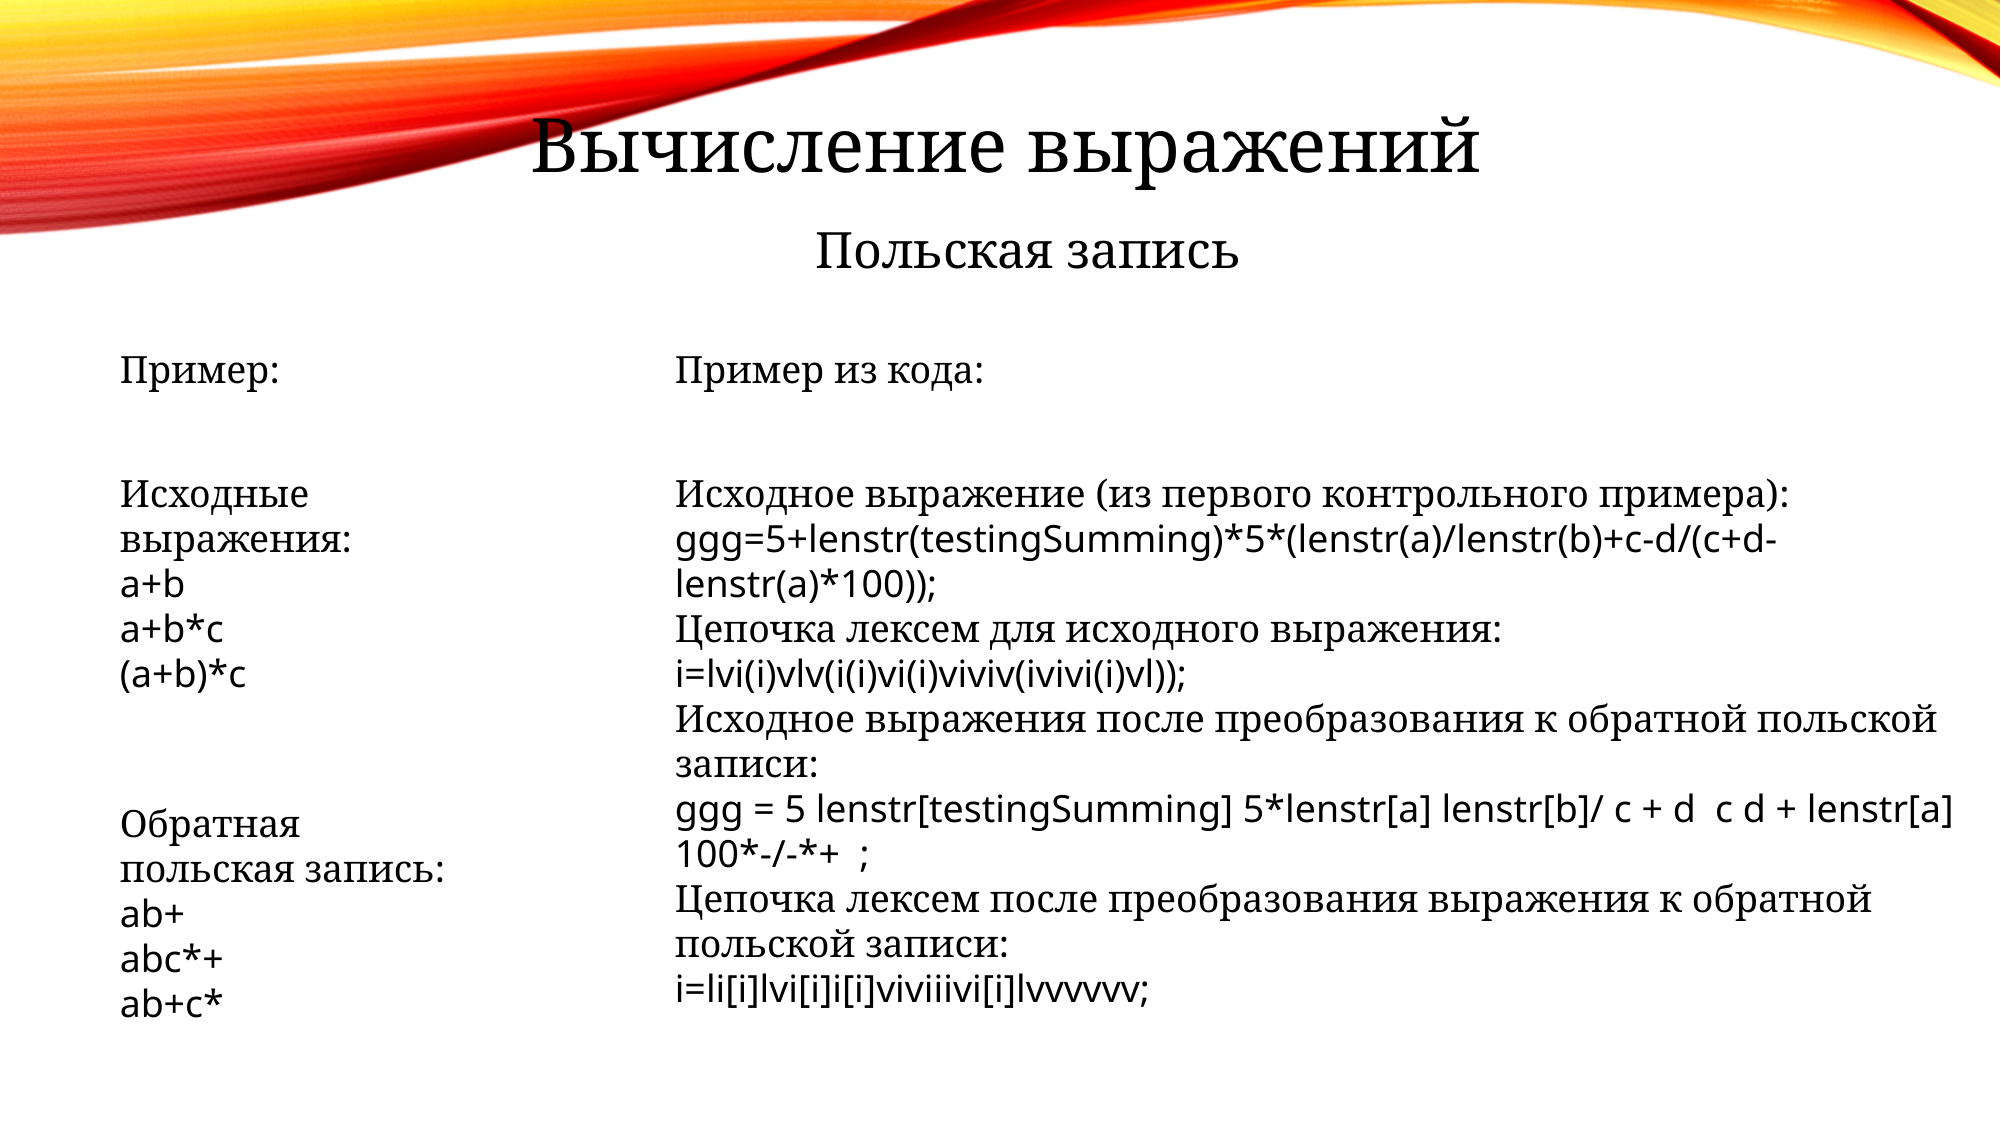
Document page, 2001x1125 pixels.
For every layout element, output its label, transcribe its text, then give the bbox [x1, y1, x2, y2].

text_box Польская запись [800, 210, 1269, 286]
text_box Пример из кода: [660, 338, 1194, 399]
text_box Пример: [105, 338, 414, 399]
picture [0, 0, 2000, 237]
text_box Исходные выражения: a+b a+b*c (a+b)*c [104, 462, 388, 703]
text_box Вычисление выражений [515, 90, 1497, 196]
text_box Исходное выражение (из первого контрольного примера): ggg=5+lenstr(testingSumming)*5*(lenstr(a)/lenstr(b)+c-d/(c+d-lenstr(a)*100)); Цепочка лексем для исходного выражения: i=lvi(i)vlv(i(i)vi(i)viviv(ivivi(i)vl)); Исходное выражения после преобразования к обратной польской записи: ggg = 5 lenstr[testingSumming] 5*lenstr[a] lenstr[b]/ c + d c d + lenstr[a] 100*-/-*+ ; Цепочка лексем после преобразования выражения к обратной польской записи: i=li[i]lvi[i]i[i]viviiivi[i]lvvvvvv; [660, 462, 1985, 1018]
text_box Обратная польская запись: ab+ abc*+ ab+c* [105, 792, 476, 1033]
